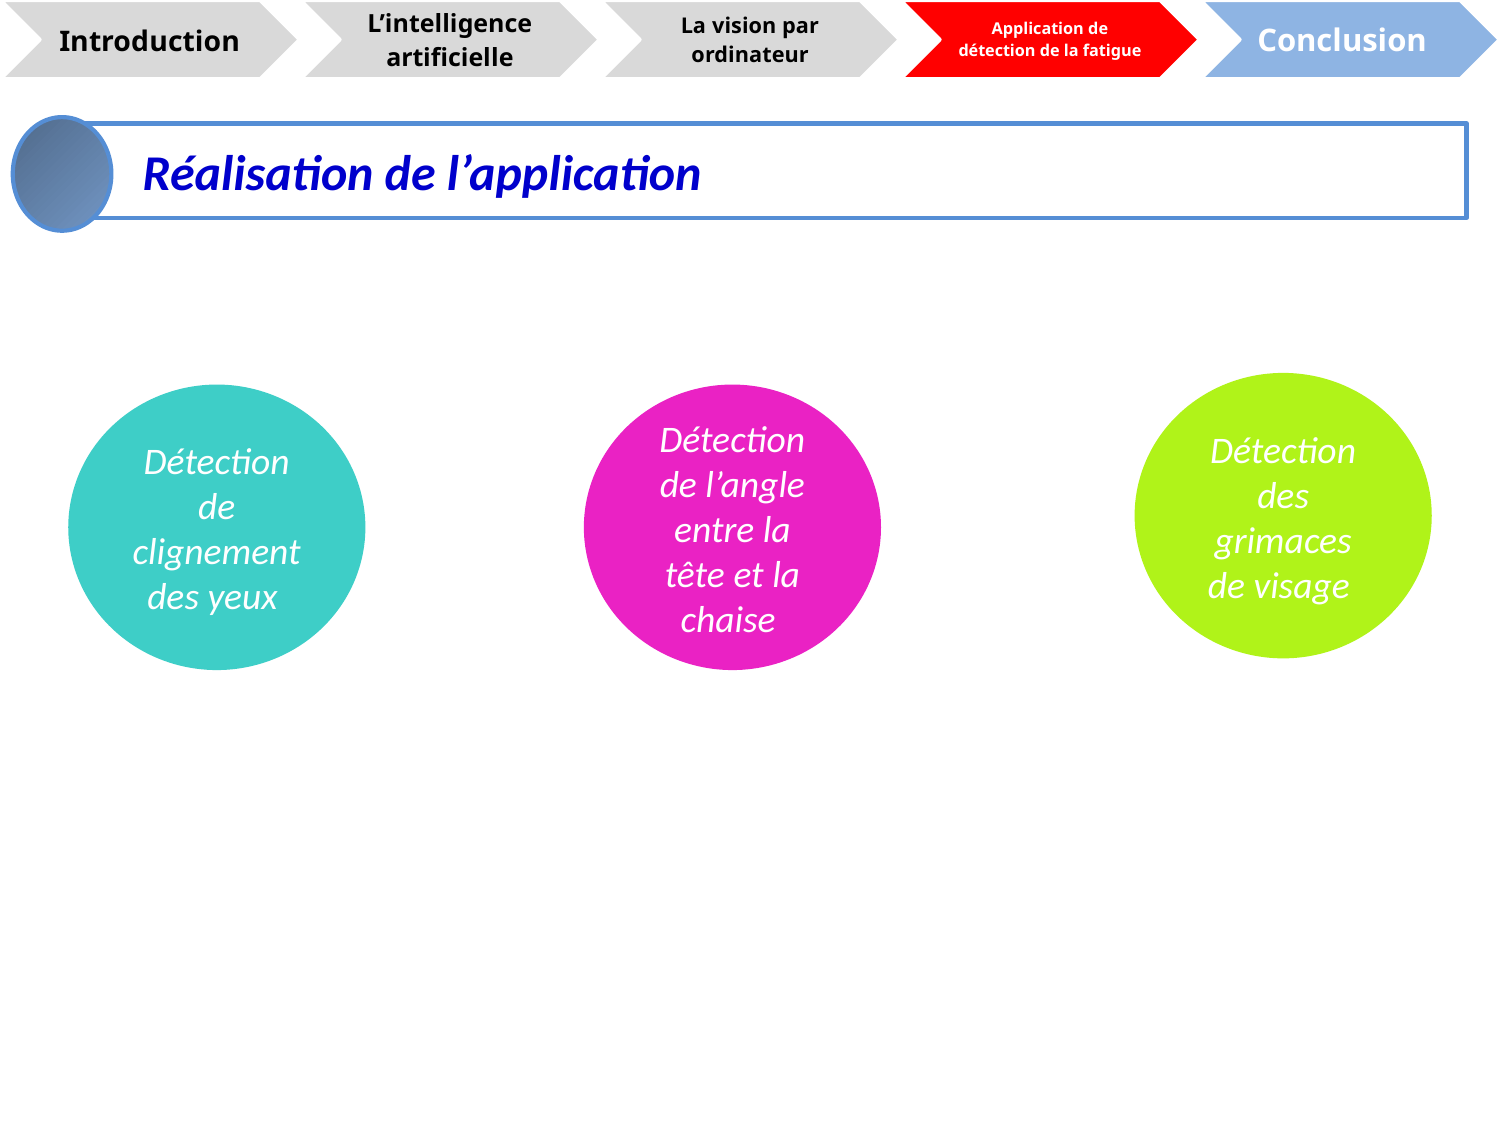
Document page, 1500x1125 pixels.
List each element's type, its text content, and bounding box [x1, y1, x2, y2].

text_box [0, 0, 1500, 80]
text_box Détection des grimaces de visage [1134, 372, 1432, 659]
text_box Détection de clignement des yeux [68, 384, 366, 671]
text_box Détection de l’angle entre la tête et la chaise [583, 384, 882, 671]
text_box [0, 116, 1467, 258]
